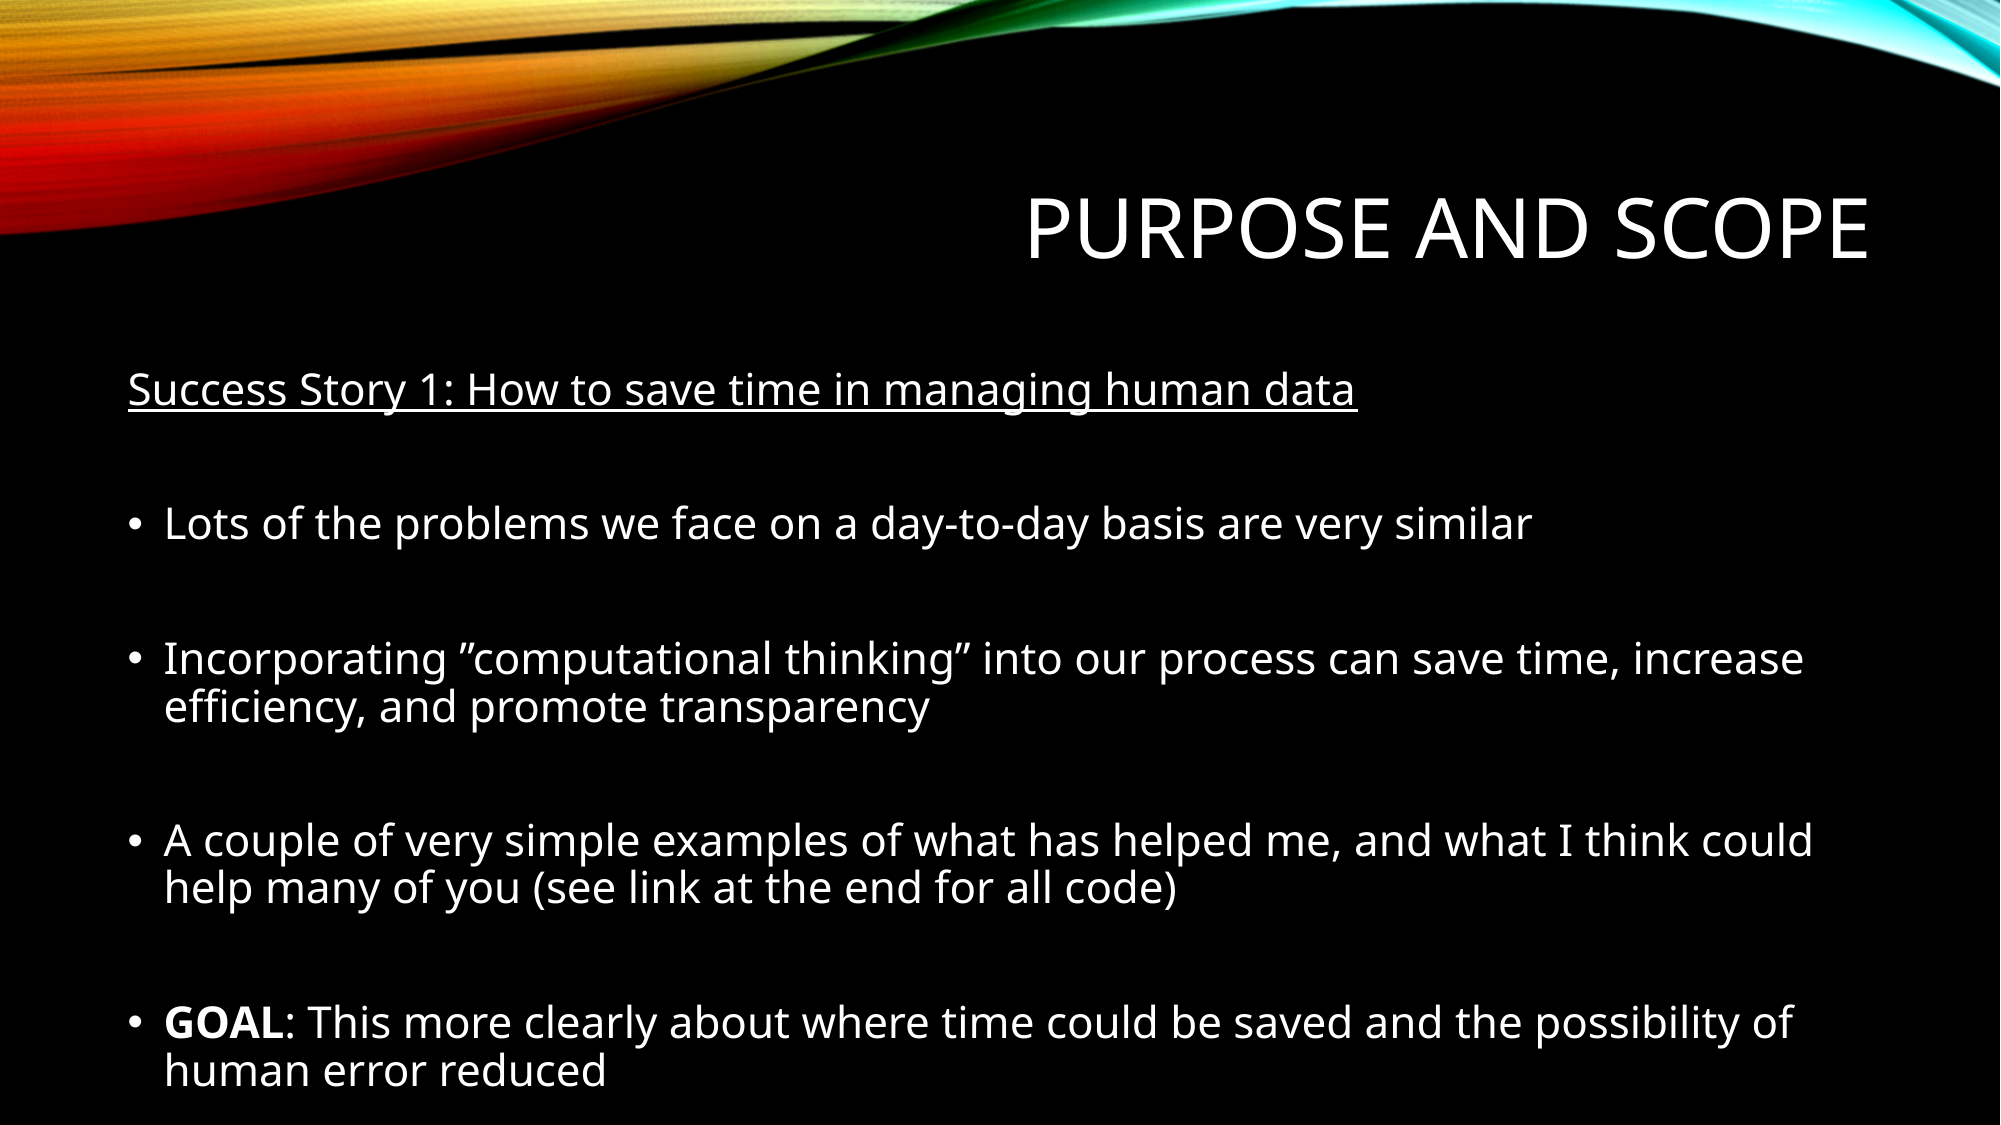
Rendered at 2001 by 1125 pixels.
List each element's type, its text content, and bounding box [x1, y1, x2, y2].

title PURPOSE AND SCOPE [112, 125, 1888, 338]
list Success Story 1: How to save time in managing human data Lots of the problems we face on a day-to-day basis are very similar Incorporating ”computational thinking” into our process can save time, increase efficiency, and promote transparency A couple of very simple examples of what has helped me, and what I think could help many of you (see link at the end for all code) GOAL: This more clearly about where time could be saved and the possibility of human error reduced [112, 360, 1888, 1106]
picture [0, 0, 2000, 237]
